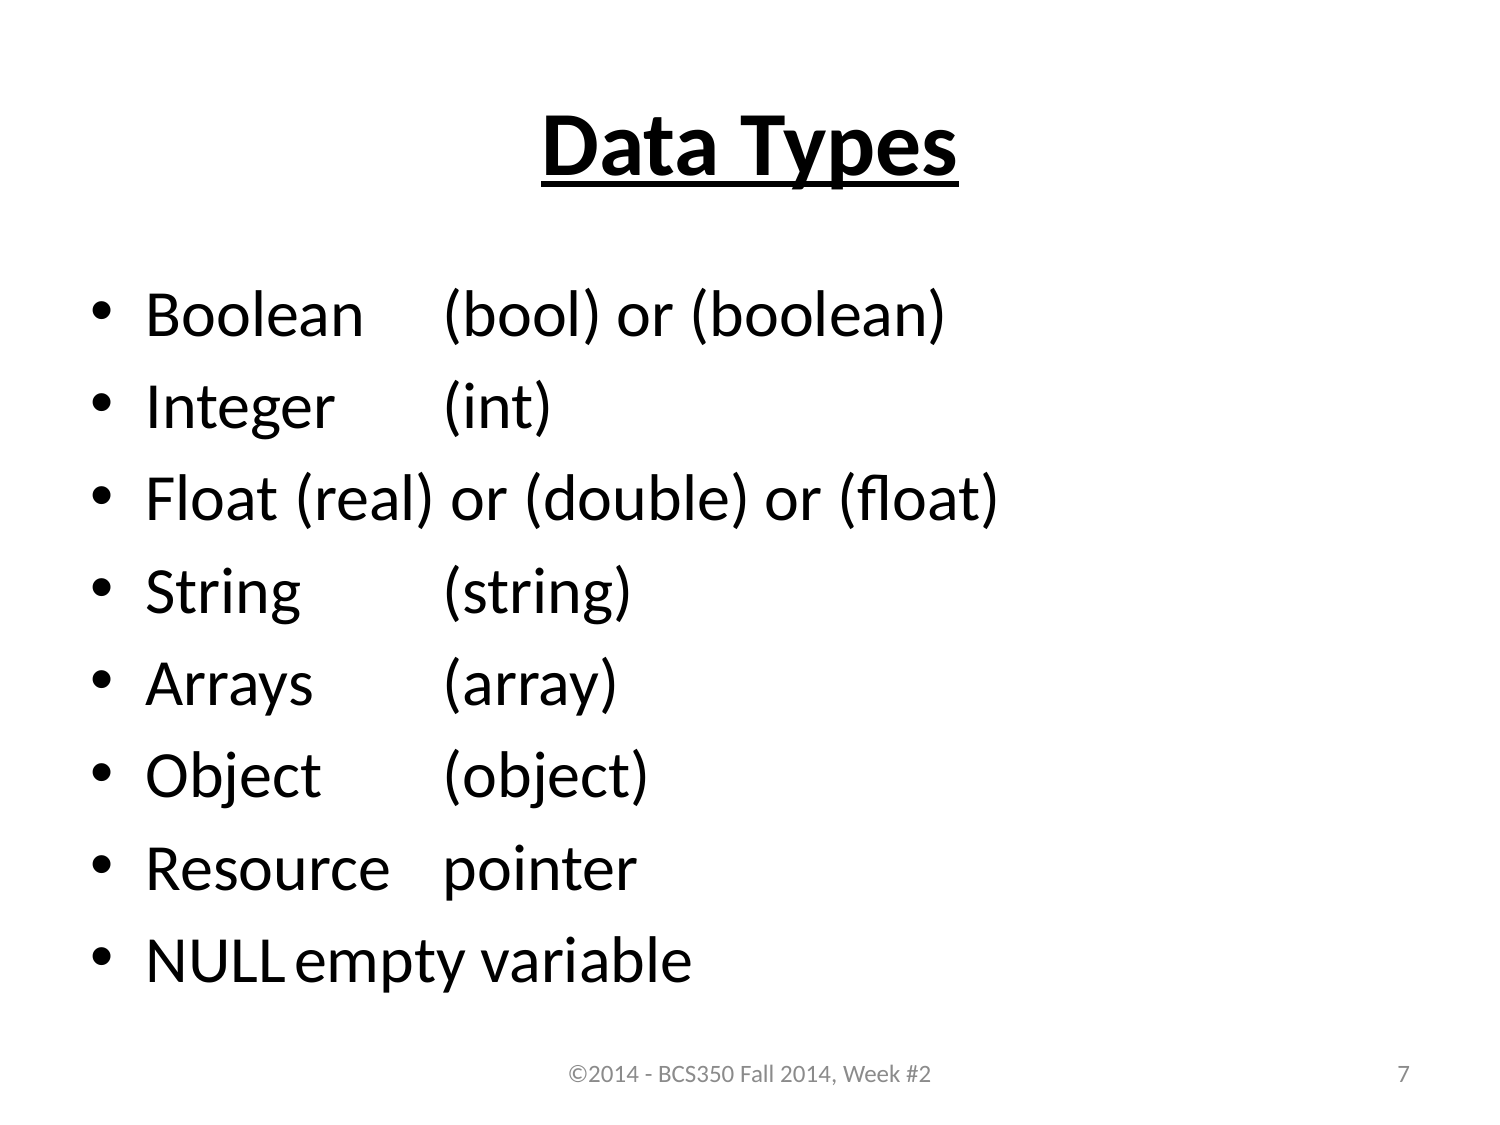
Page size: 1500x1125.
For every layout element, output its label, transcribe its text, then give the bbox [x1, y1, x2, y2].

title Data Types [75, 45, 1425, 233]
slide_number 7 [1074, 1042, 1425, 1103]
list Boolean (bool) or (boolean) Integer (int) Float (real) or (double) or (float) String (string) Arrays (array) Object (object) Resource pointer NULL empty variable [75, 262, 1425, 1005]
footer ©2014 - BCS350 Fall 2014, Week #2 [512, 1042, 988, 1103]
